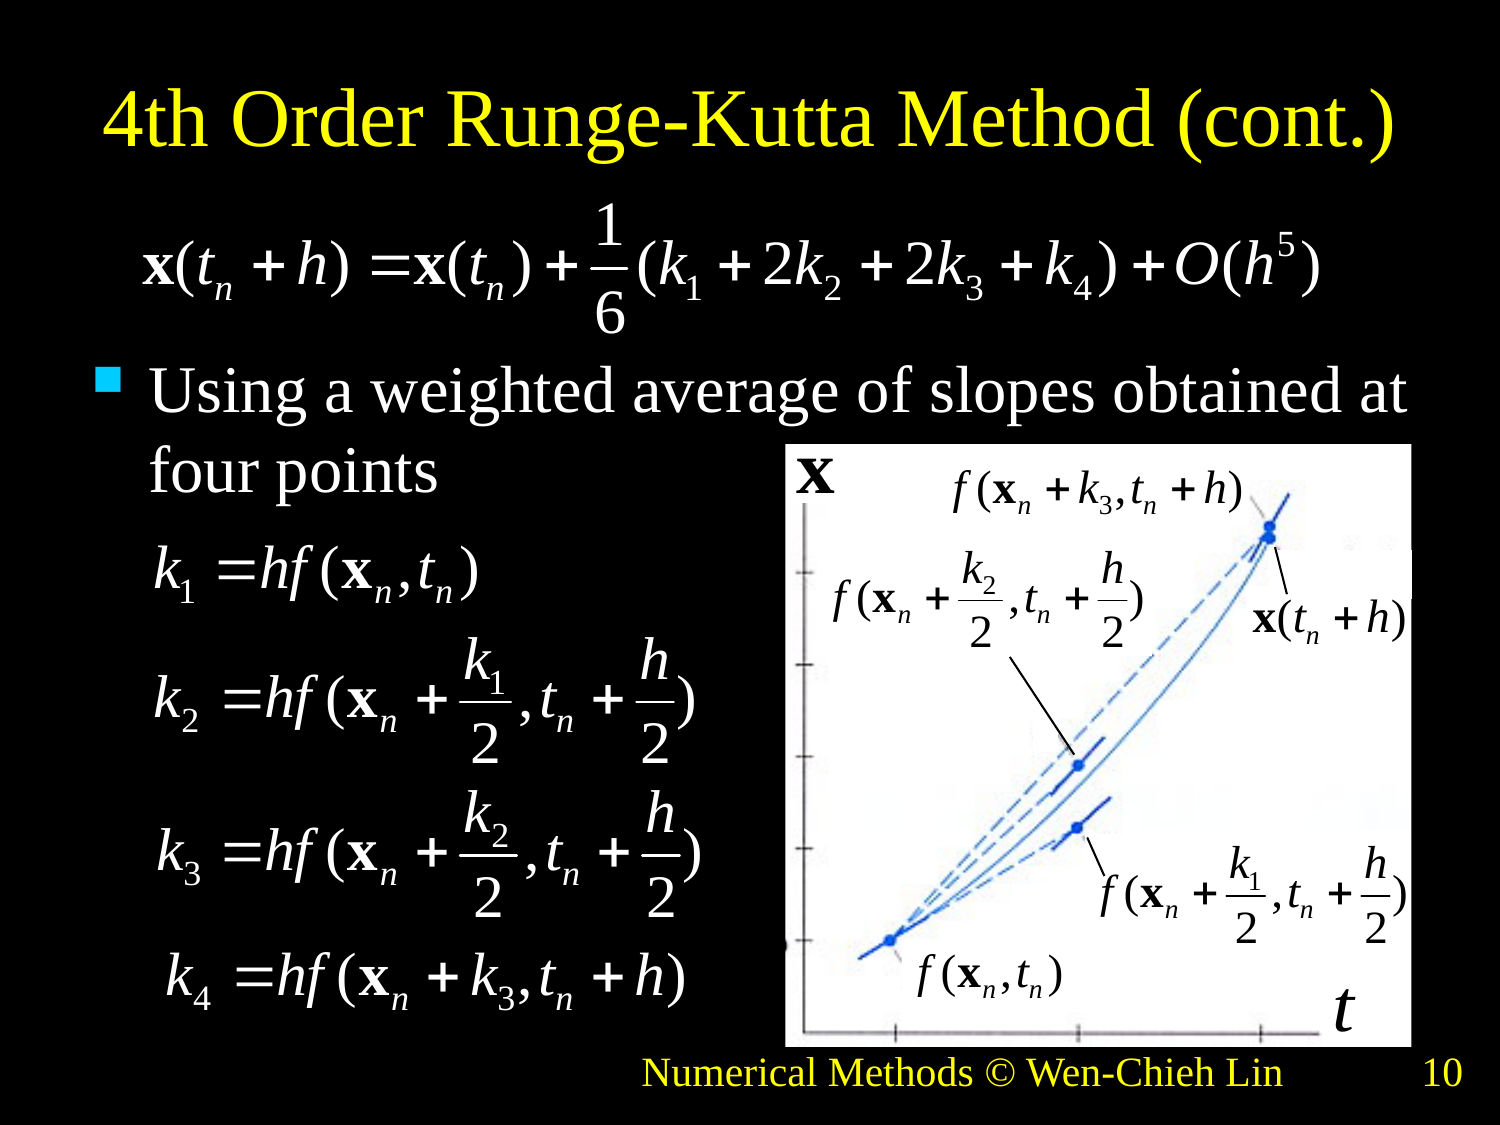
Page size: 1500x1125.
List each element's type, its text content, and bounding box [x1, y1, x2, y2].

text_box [785, 443, 1412, 1048]
title 4th Order Runge-Kutta Method (cont.) [75, 19, 1425, 208]
footer Numerical Methods © Wen-Chieh Lin [490, 1035, 1128, 1103]
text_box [156, 933, 694, 1024]
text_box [144, 526, 490, 617]
list Using a weighted average of slopes obtained at four points [76, 338, 1427, 1035]
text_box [145, 621, 707, 775]
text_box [133, 184, 1332, 346]
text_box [147, 774, 710, 929]
slide_number 10 [1128, 1024, 1479, 1103]
